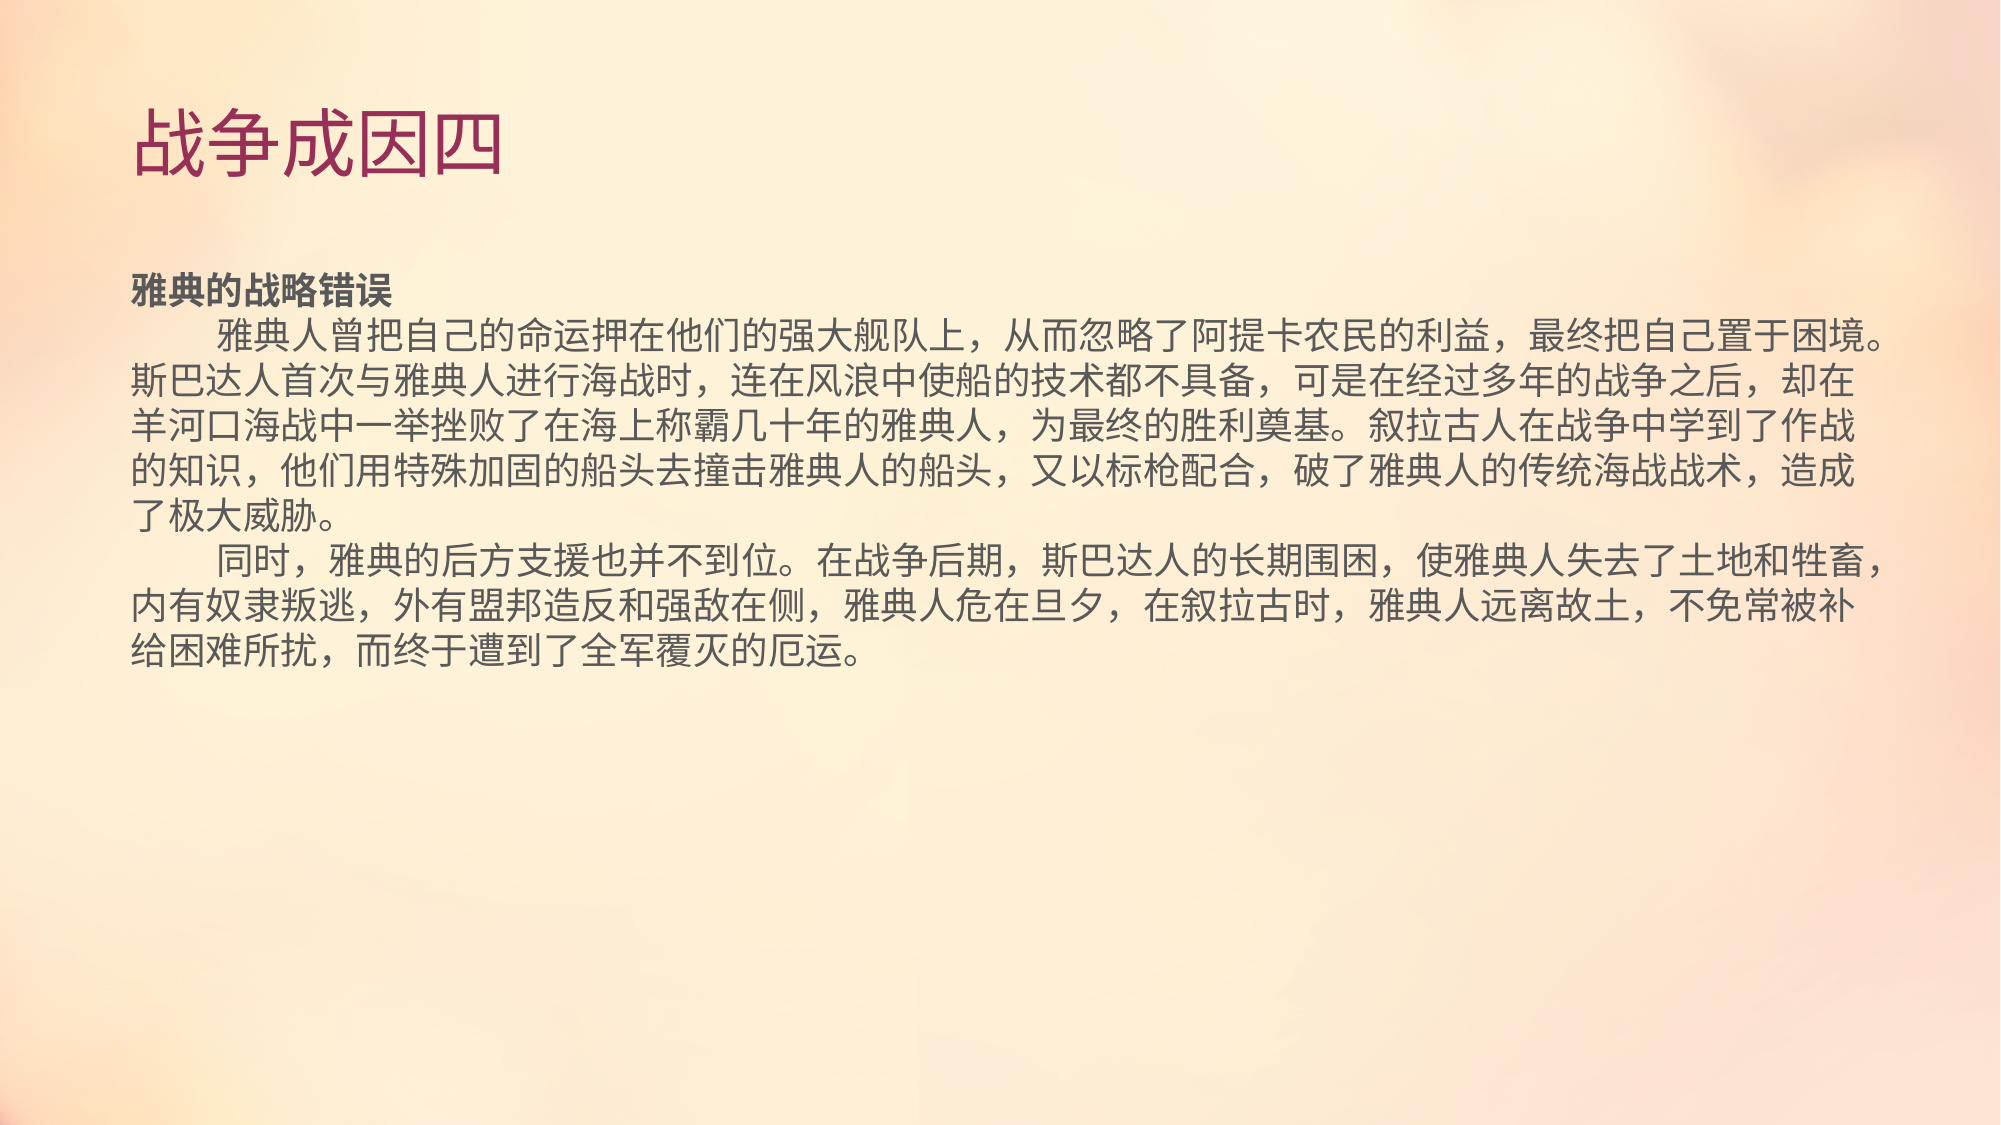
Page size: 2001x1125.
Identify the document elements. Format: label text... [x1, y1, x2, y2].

title 战争成因四 [116, 70, 1766, 195]
text_box 雅典的战略错误 雅典人曾把自己的命运押在他们的强大舰队上，从而忽略了阿提卡农民的利益，最终把自己置于困境。斯巴达人首次与雅典人进行海战时，连在风浪中使船的技术都不具备，可是在经过多年的战争之后，却在羊河口海战中一举挫败了在海上称霸几十年的雅典人，为最终的胜利奠基。叙拉古人在战争中学到了作战的知识，他们用特殊加固的船头去撞击雅典人的船头，又以标枪配合，破了雅典人的传统海战战术，造成了极大威胁。 同时，雅典的后方支援也并不到位。在战争后期，斯巴达人的长期围困，使雅典人失去了土地和牲畜，内有奴隶叛逃，外有盟邦造反和强敌在侧，雅典人危在旦夕，在叙拉古时，雅典人远离故土，不免常被补给困难所扰，而终于遭到了全军覆灭的厄运。 [115, 259, 1884, 725]
picture [0, 0, 2001, 1125]
